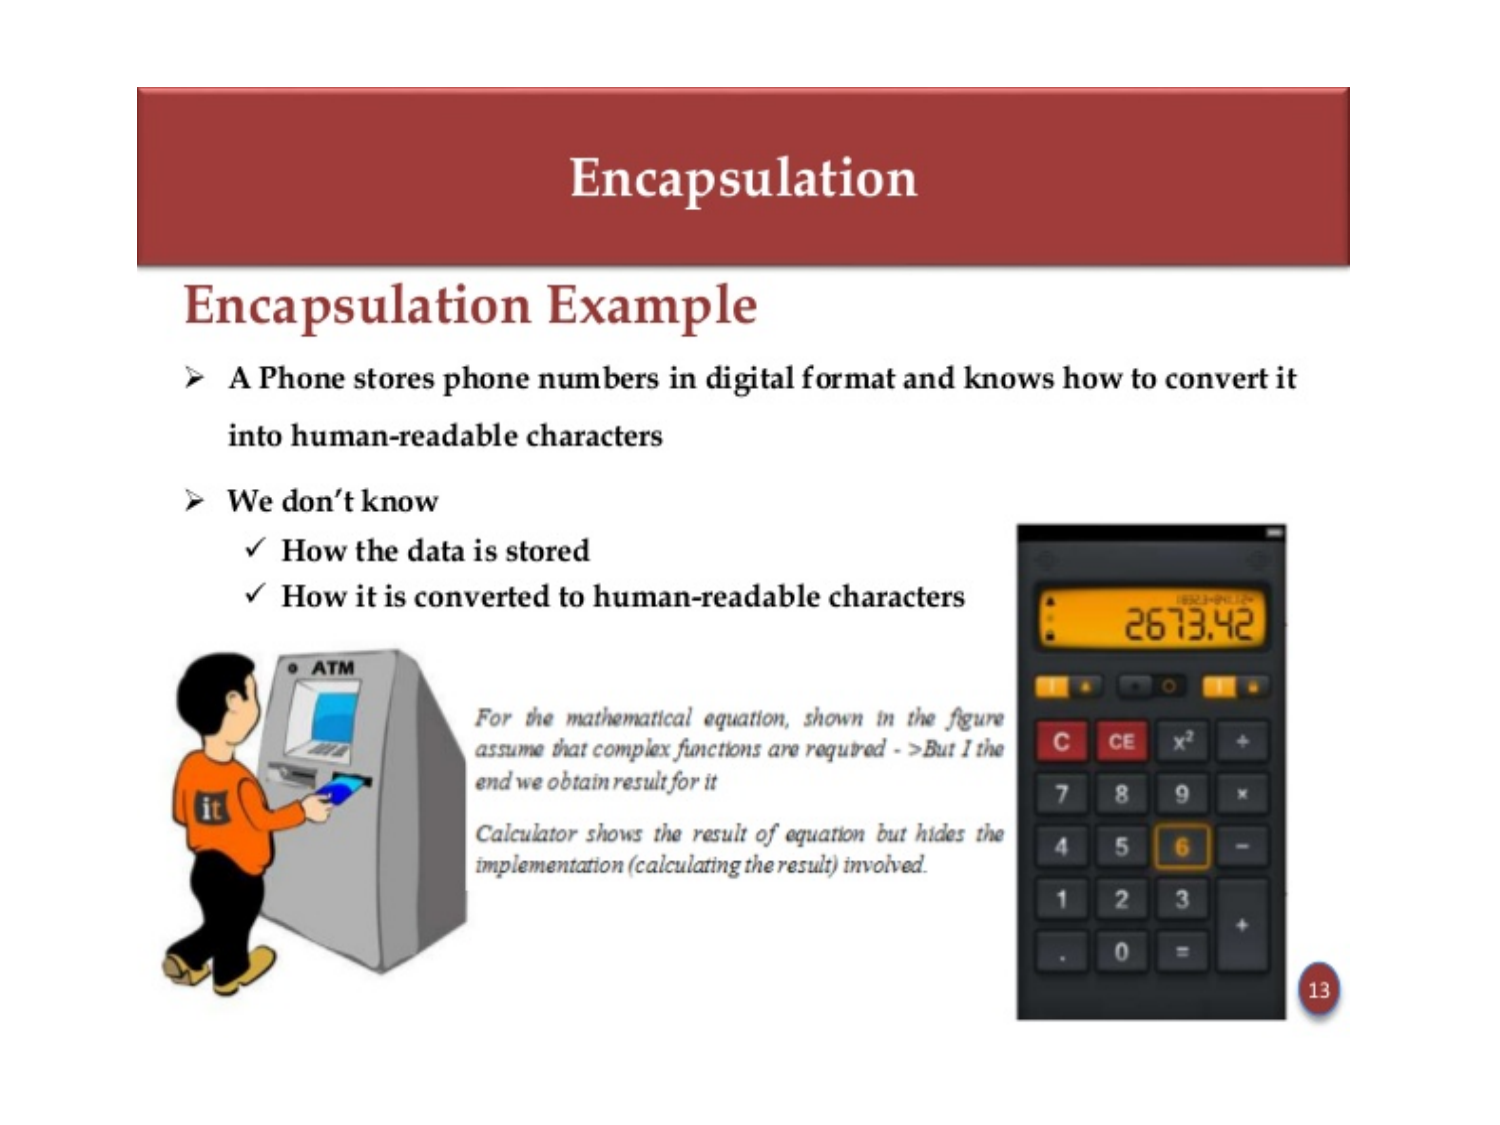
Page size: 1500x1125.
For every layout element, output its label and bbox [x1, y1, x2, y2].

picture [137, 87, 1351, 1038]
